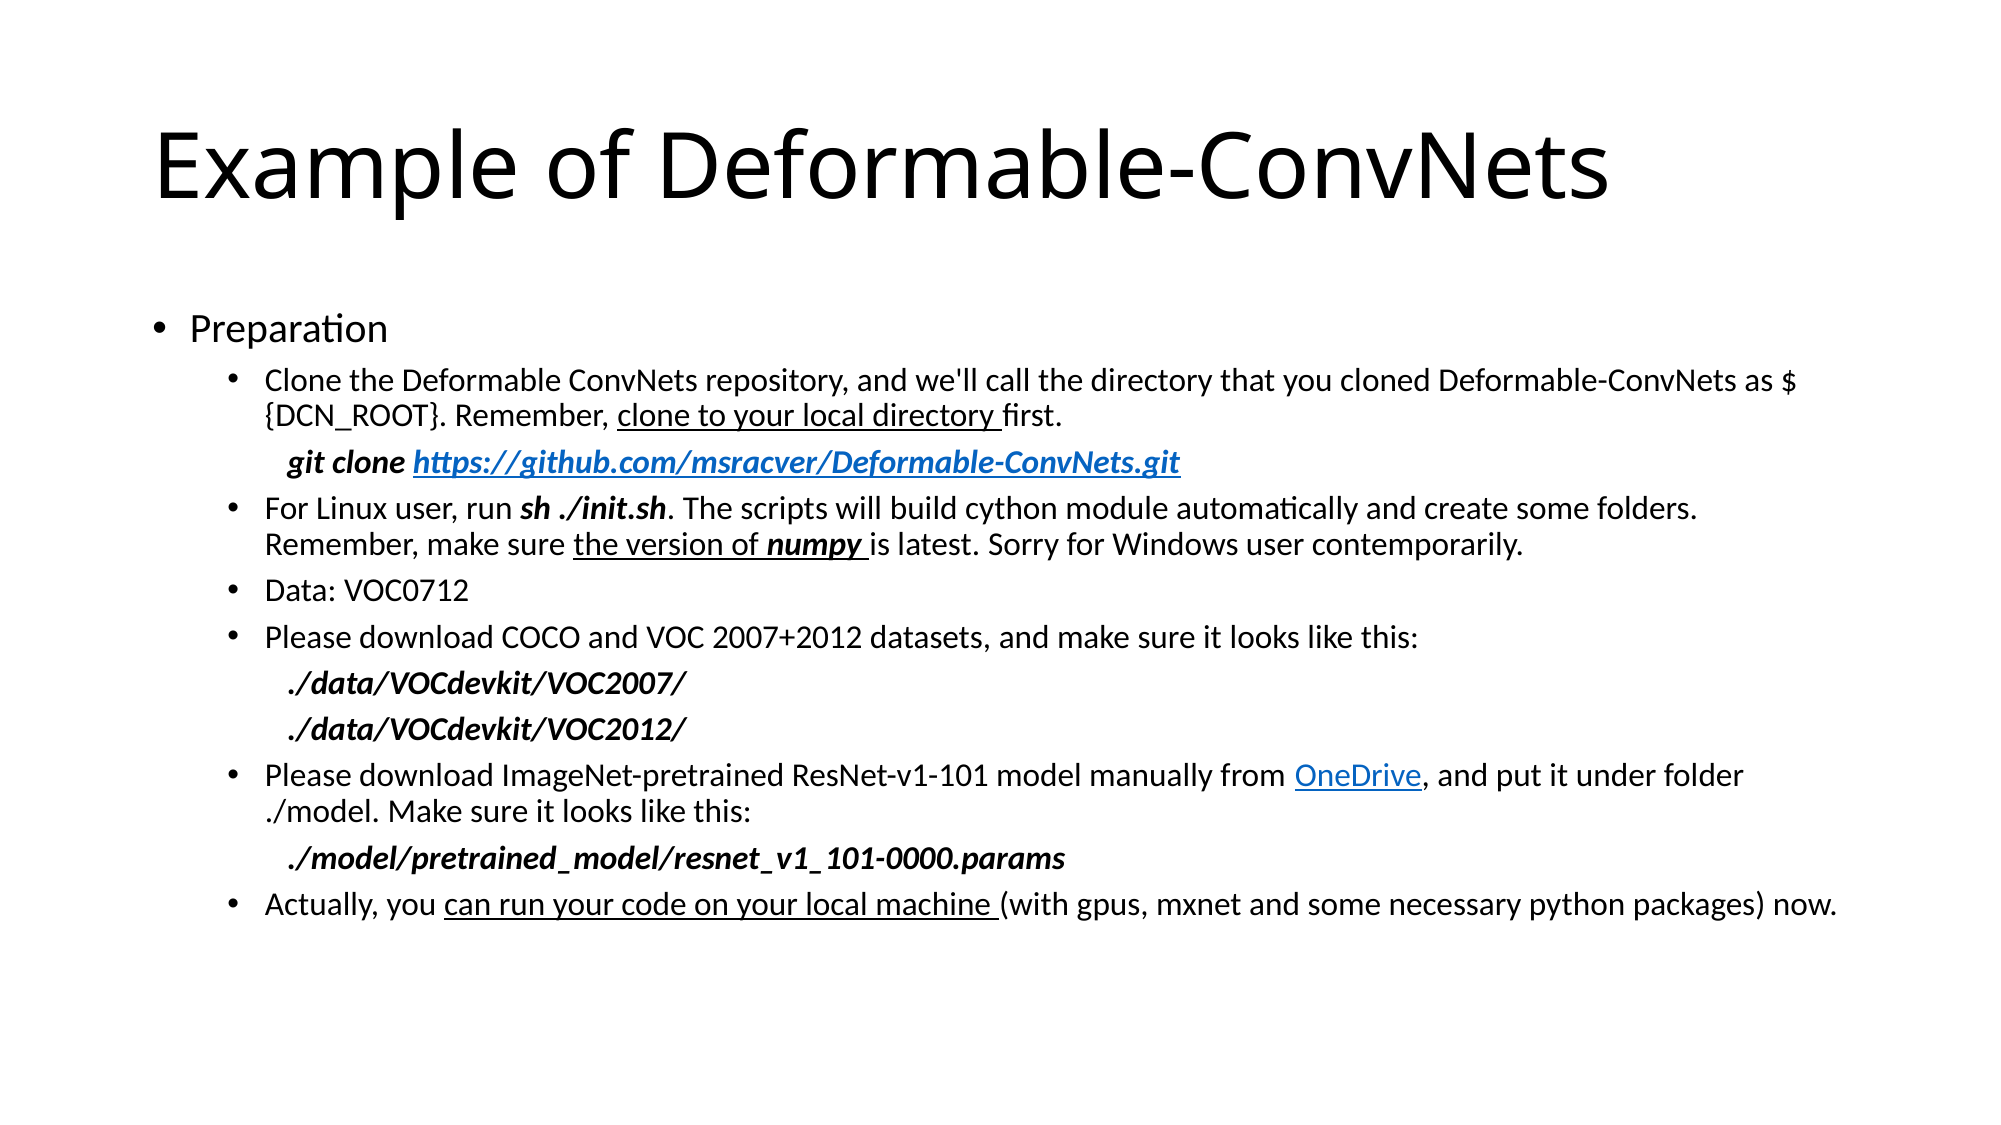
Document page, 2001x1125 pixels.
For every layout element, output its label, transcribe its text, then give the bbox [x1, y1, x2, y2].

title Example of Deformable-ConvNets [137, 59, 1863, 278]
list Preparation Clone the Deformable ConvNets repository, and we'll call the directory that you cloned Deformable-ConvNets as ${DCN_ROOT}. Remember, clone to your local directory first. git clone https://github.com/msracver/Deformable-ConvNets.git For Linux user, run sh ./init.sh. The scripts will build cython module automatically and create some folders. Remember, make sure the version of numpy is latest. Sorry for Windows user contemporarily. Data: VOC0712 Please download COCO and VOC 2007+2012 datasets, and make sure it looks like this: ./data/VOCdevkit/VOC2007/ ./data/VOCdevkit/VOC2012/ Please download ImageNet-pretrained ResNet-v1-101 model manually from OneDrive, and put it under folder ./model. Make sure it looks like this: ./model/pretrained_model/resnet_v1_101-0000.params Actually, you can run your code on your local machine (with gpus, mxnet and some necessary python packages) now. [137, 299, 1863, 1014]
